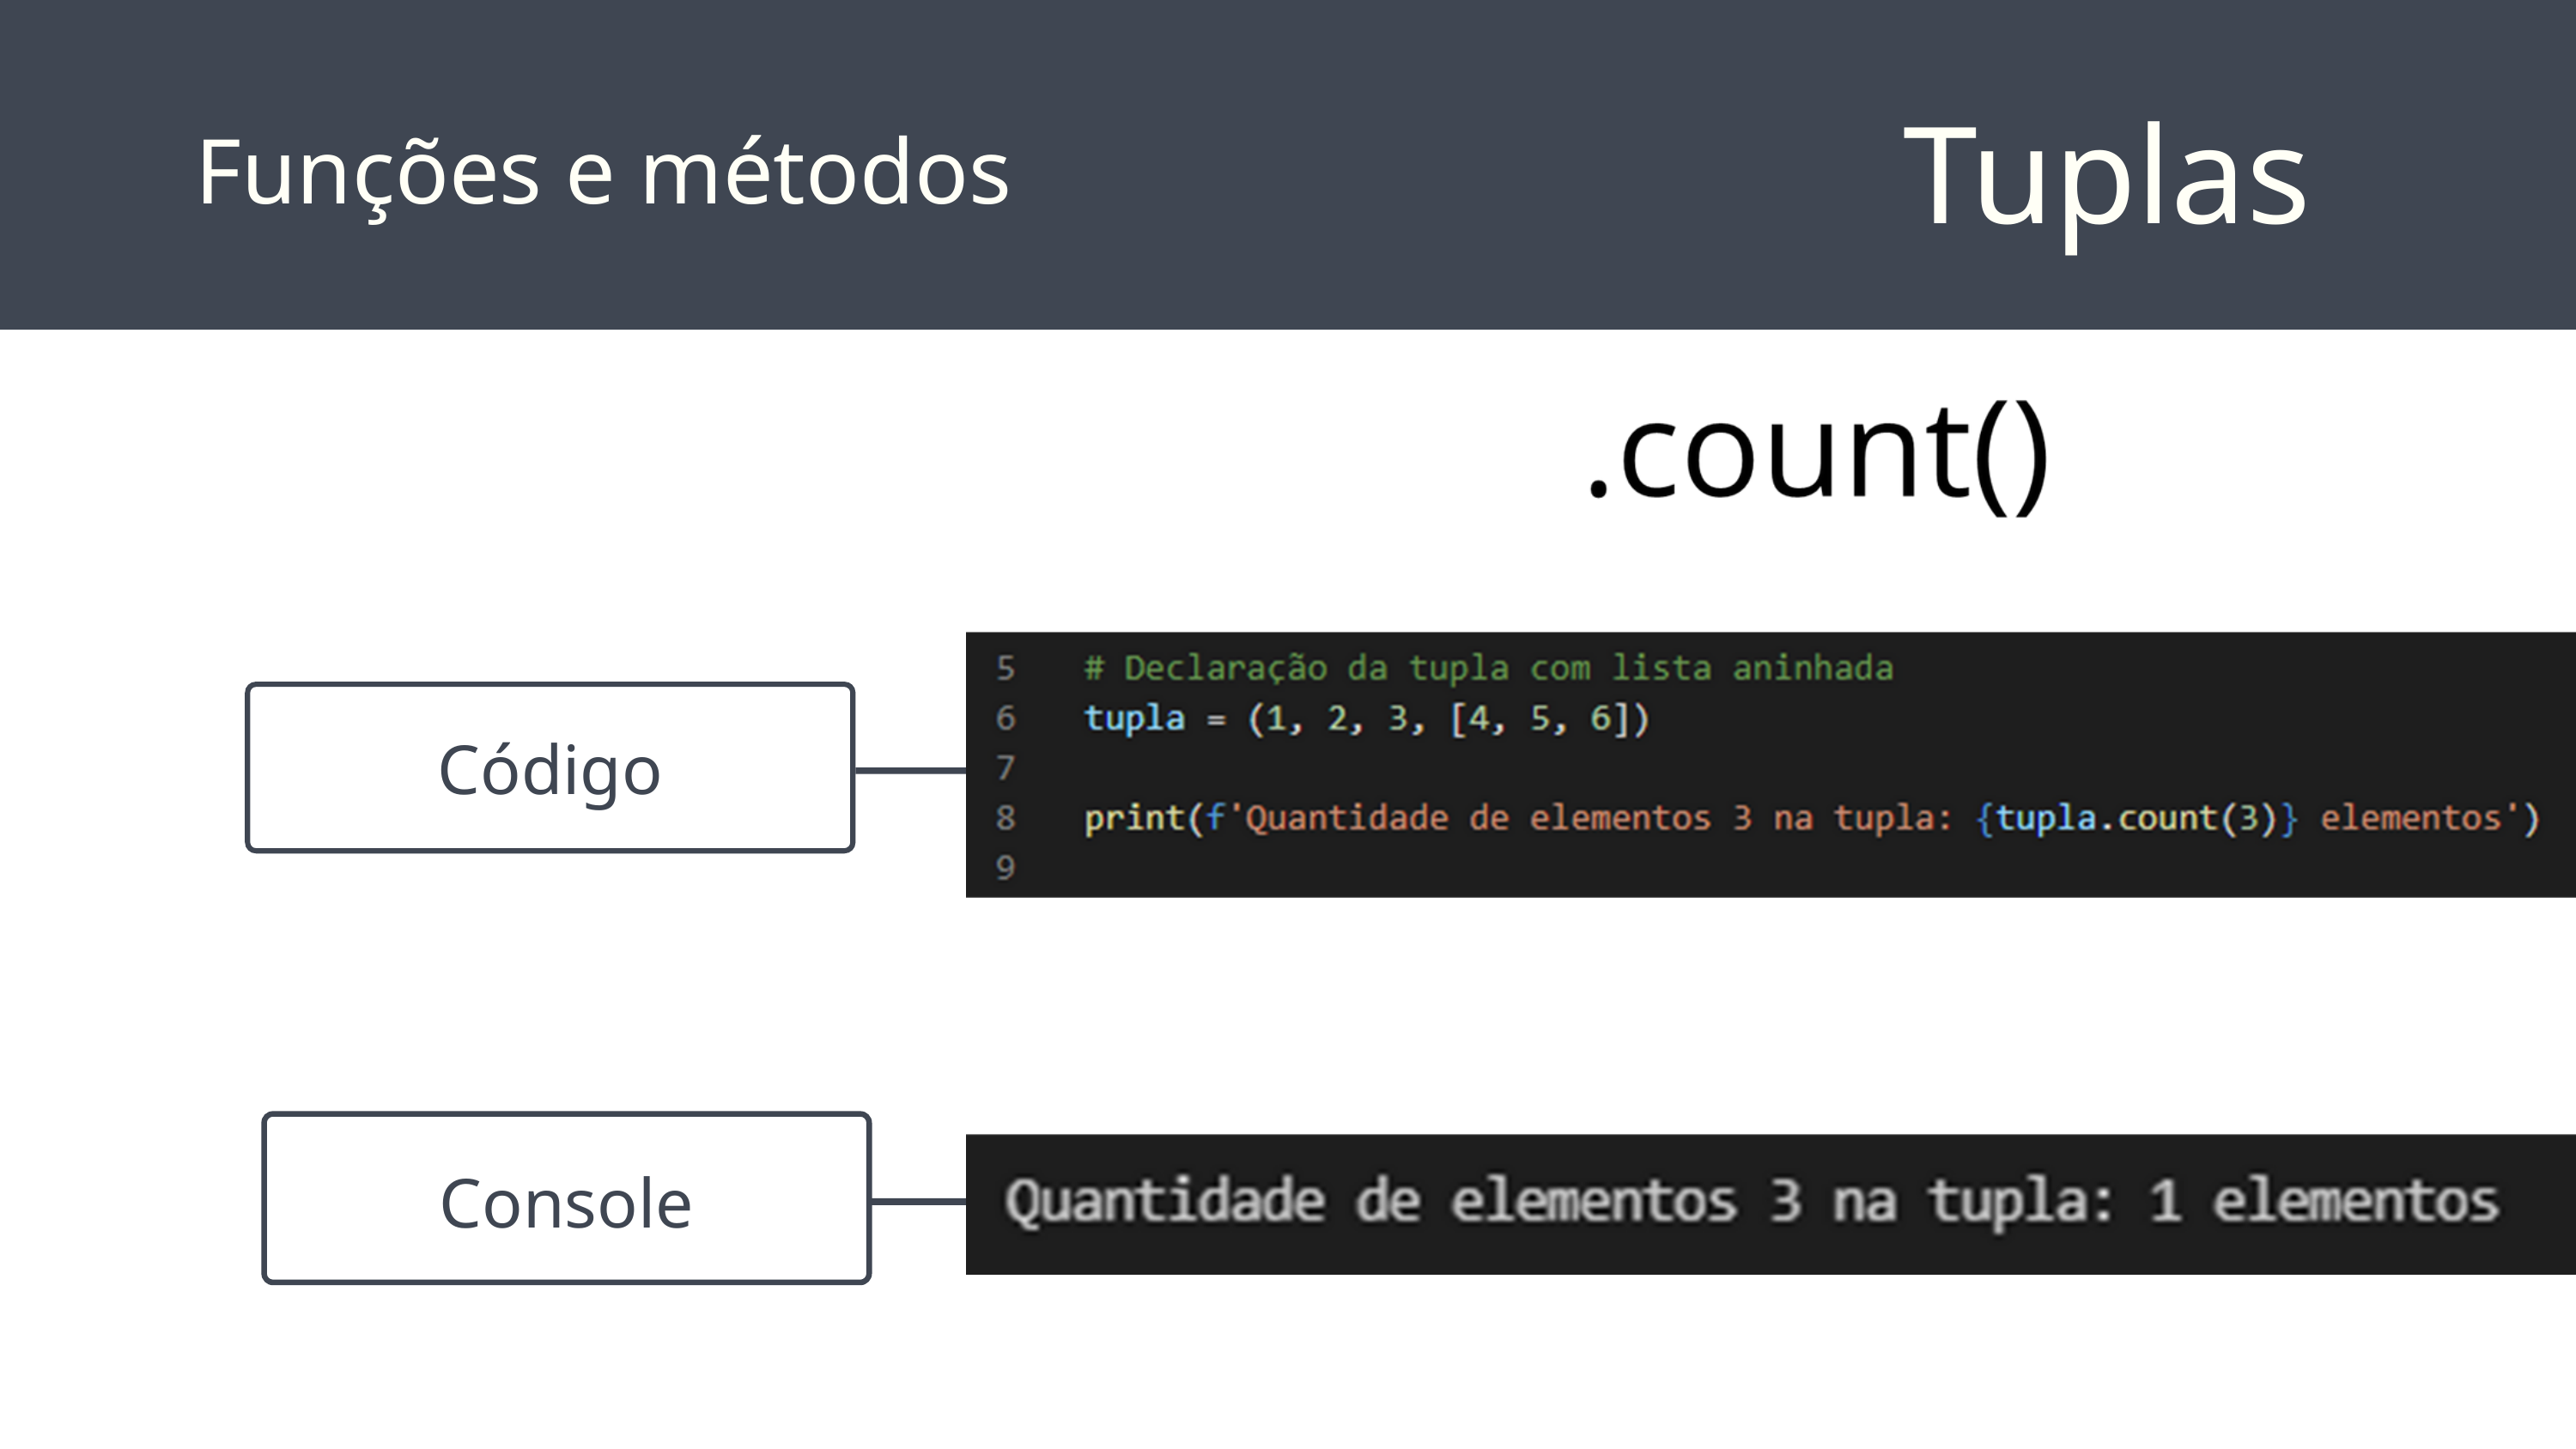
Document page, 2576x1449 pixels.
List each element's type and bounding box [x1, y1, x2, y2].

text_box [0, 0, 2576, 330]
text_box [244, 681, 856, 854]
text_box [860, 767, 961, 774]
text_box [875, 1197, 961, 1205]
text_box [261, 1111, 872, 1286]
picture [966, 330, 2576, 1275]
